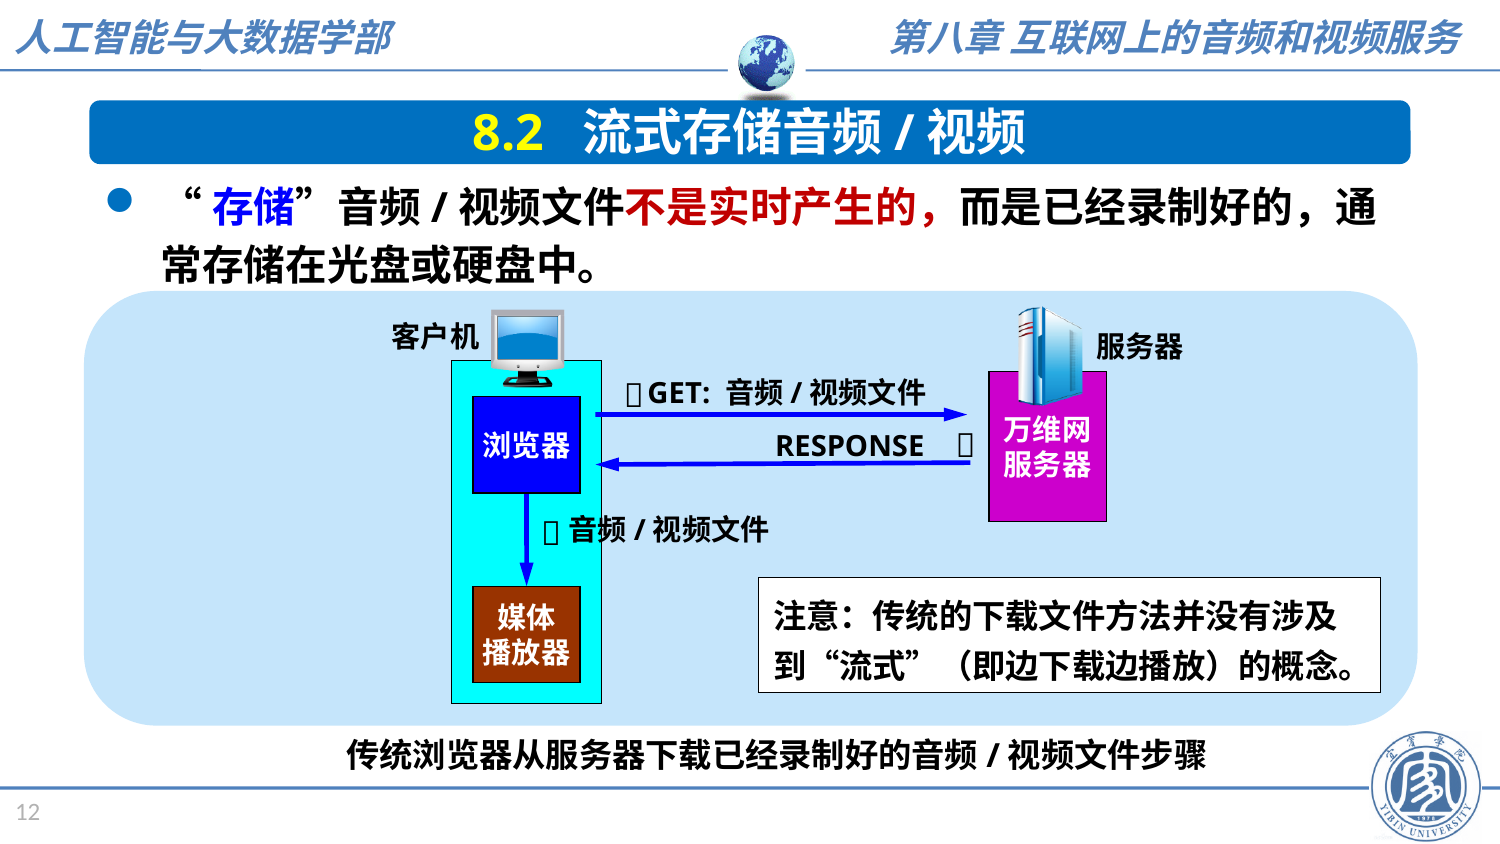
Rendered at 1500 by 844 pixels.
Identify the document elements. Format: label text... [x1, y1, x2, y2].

picture [1014, 304, 1085, 406]
text_box [1042, 100, 1411, 165]
text_box 注意：传统的下载文件方法并没有涉及到“流式”（即边下载边播放）的概念。 [758, 577, 1381, 693]
text_box [81, 297, 1420, 728]
text_box 服务器 [1089, 320, 1199, 371]
text_box 8.2 流式存储音频/视频 [458, 93, 1042, 169]
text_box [579, 416, 1005, 473]
picture [736, 33, 796, 93]
picture [486, 306, 569, 389]
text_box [579, 366, 983, 416]
text_box “存储”音频/视频文件不是实时产生的，而是已经录制好的，通常存储在光盘或硬盘中。 [89, 164, 1406, 297]
text_box 媒体 播放器 [472, 586, 581, 683]
text_box 客户机 [376, 310, 482, 361]
text_box [451, 361, 602, 704]
text_box 万维网 服务器 [988, 371, 1107, 522]
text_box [520, 467, 780, 587]
text_box 浏览器 [472, 396, 574, 493]
text_box 传统浏览器从服务器下载已经录制好的音频/视频文件步骤 [322, 727, 1232, 782]
text_box [89, 100, 458, 165]
text_box [574, 360, 602, 369]
slide_number 12 [0, 787, 350, 833]
